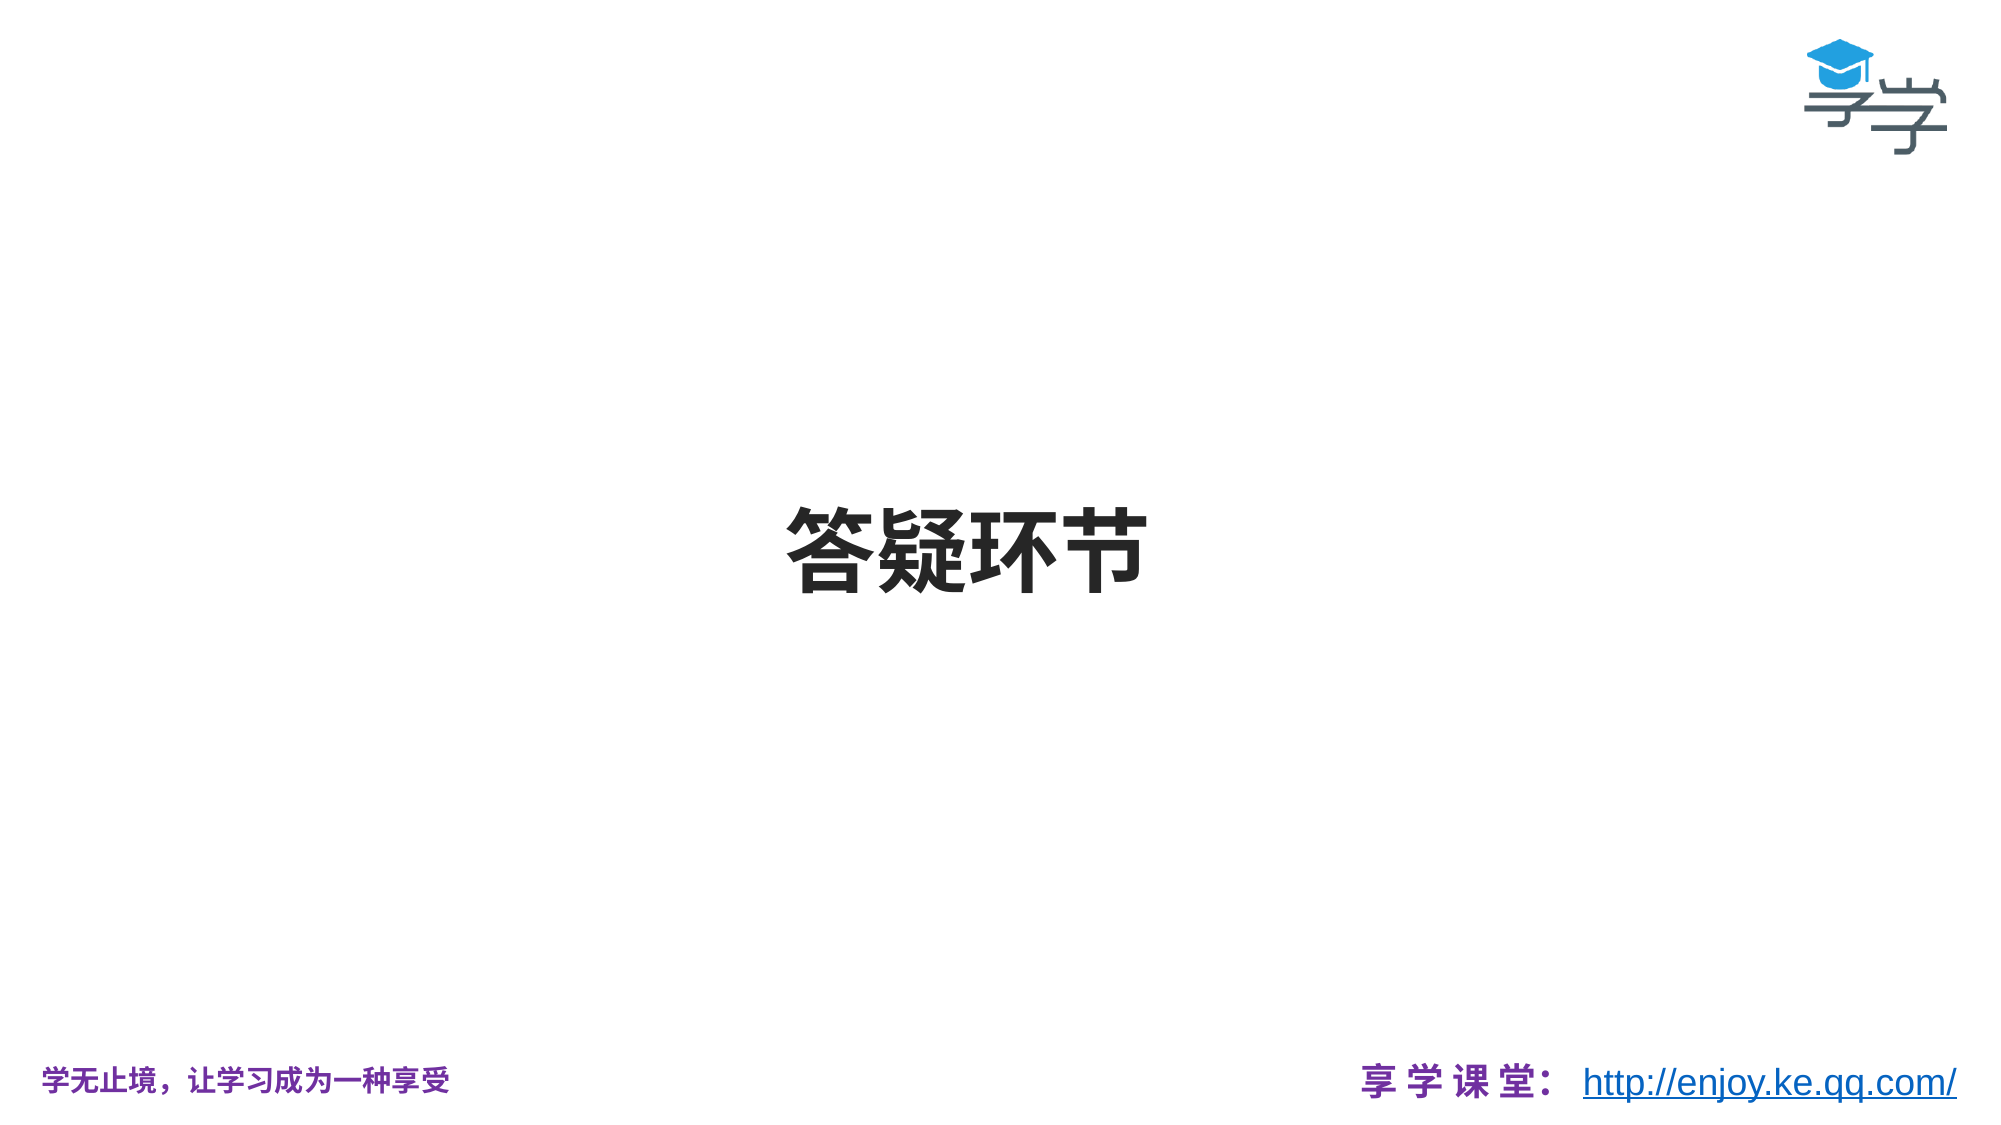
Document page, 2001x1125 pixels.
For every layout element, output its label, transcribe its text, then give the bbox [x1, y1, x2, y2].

picture [1799, 20, 1952, 173]
text_box 答疑环节 [769, 485, 1167, 611]
